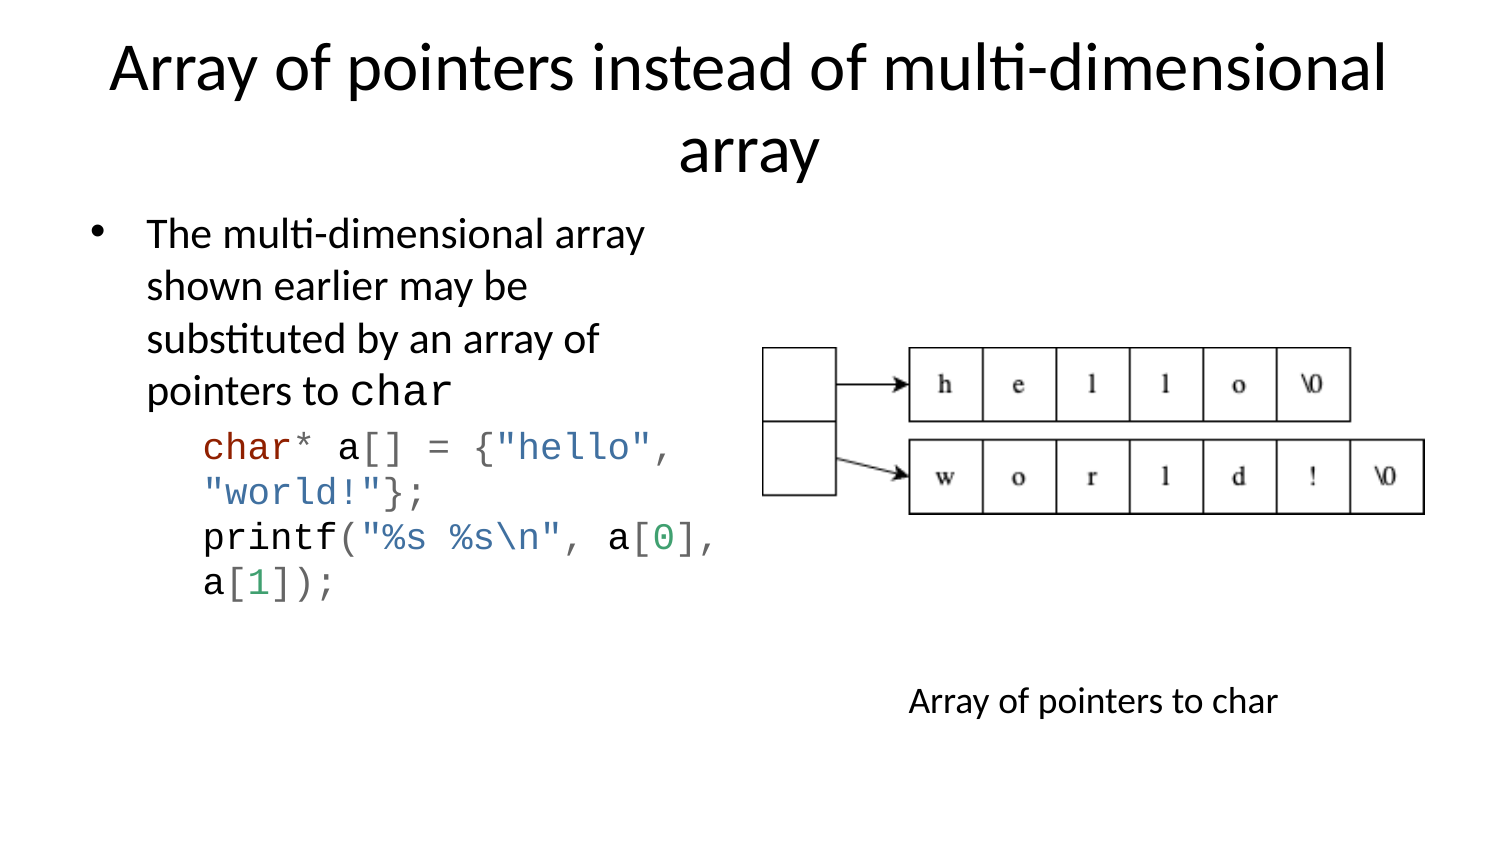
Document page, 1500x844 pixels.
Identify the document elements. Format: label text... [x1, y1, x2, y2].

text_box Array of pointers to char [762, 668, 1425, 753]
list The multi-dimensional array shown earlier may be substituted by an array of pointers to char char* a[] = {"hello", "world!"}; printf("%s %s\n", a[0], a[1]); [75, 196, 738, 754]
picture [762, 347, 1426, 515]
title Array of pointers instead of multi-dimensional array [75, 33, 1425, 175]
